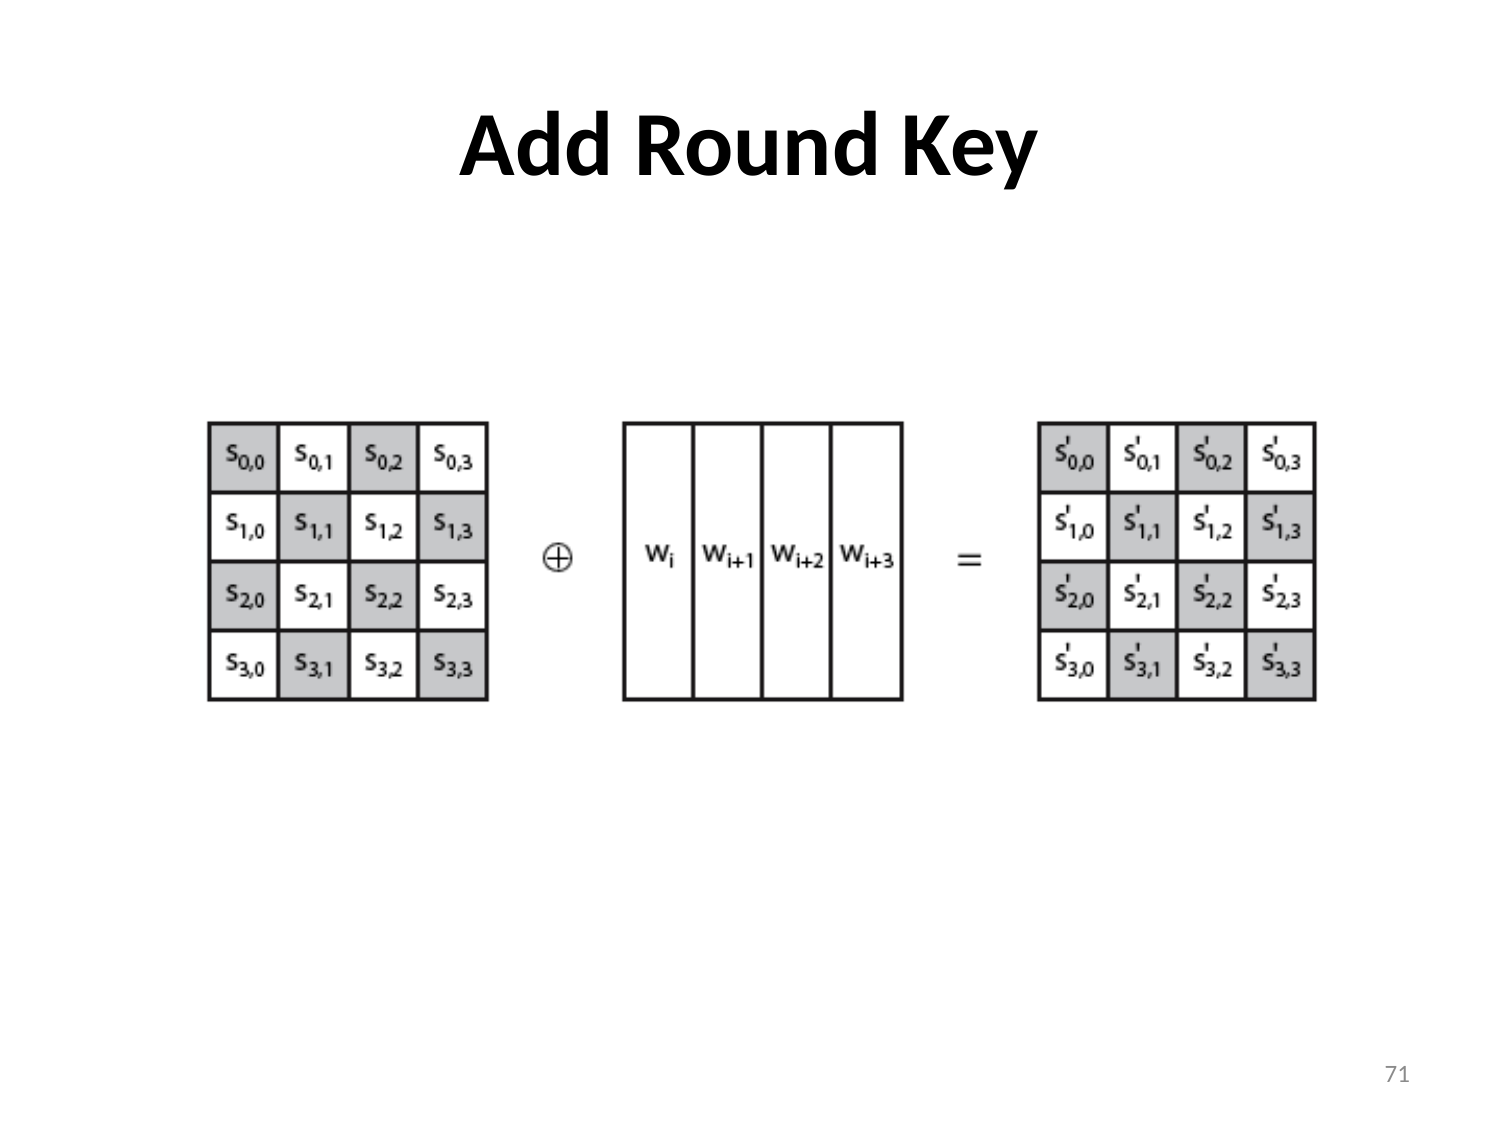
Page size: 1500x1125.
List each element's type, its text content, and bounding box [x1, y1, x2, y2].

text_box Add Round Key [74, 45, 1425, 233]
picture [187, 399, 1338, 724]
slide_number 71 [1074, 1042, 1425, 1103]
